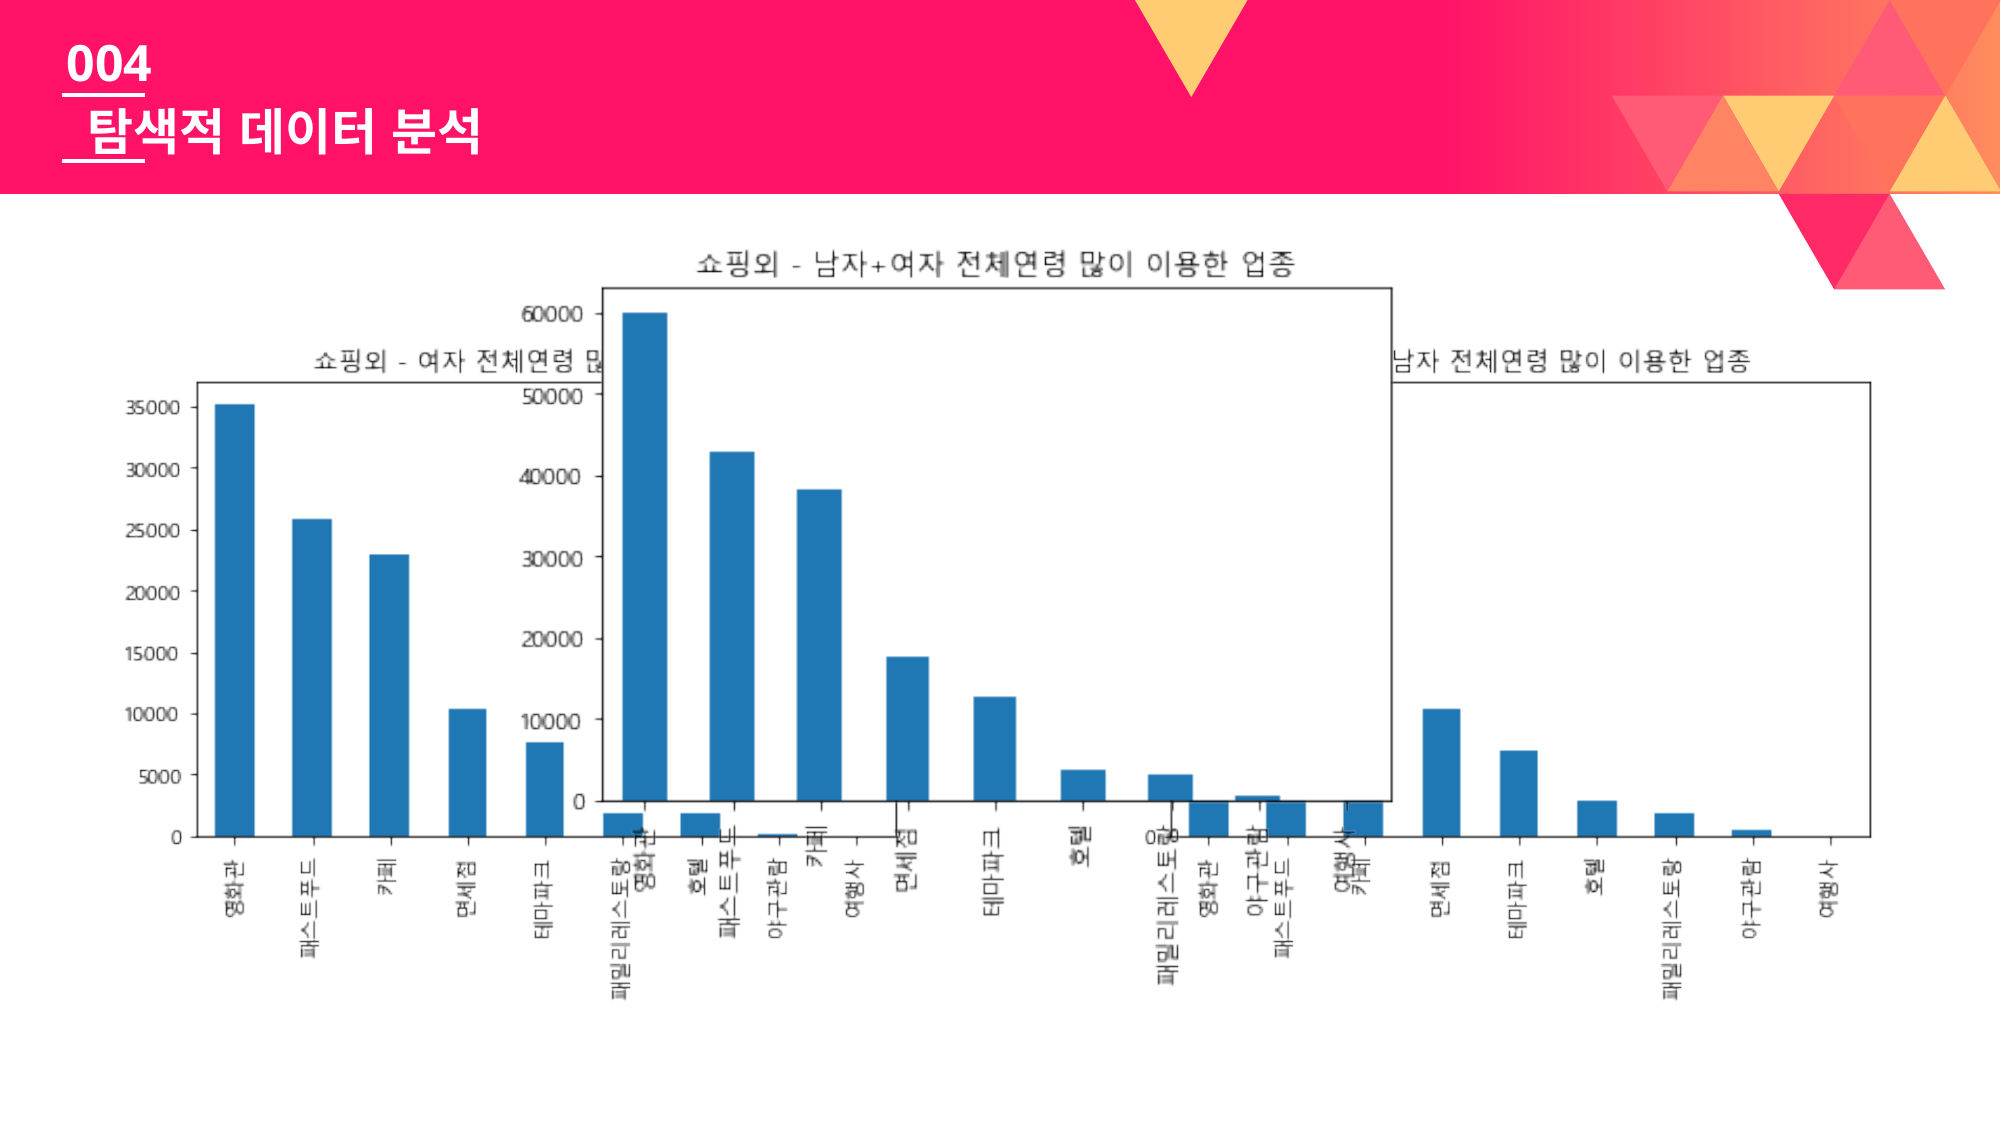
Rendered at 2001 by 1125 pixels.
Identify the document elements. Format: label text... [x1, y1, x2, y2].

text_box [1969, 49, 1974, 143]
text_box 탐색적 데이터 분석 [72, 93, 499, 169]
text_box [64, 95, 143, 162]
text_box 004 [52, 24, 168, 99]
text_box [1656, 176, 1662, 194]
text_box [1656, 0, 1662, 94]
picture [109, 238, 1891, 1012]
